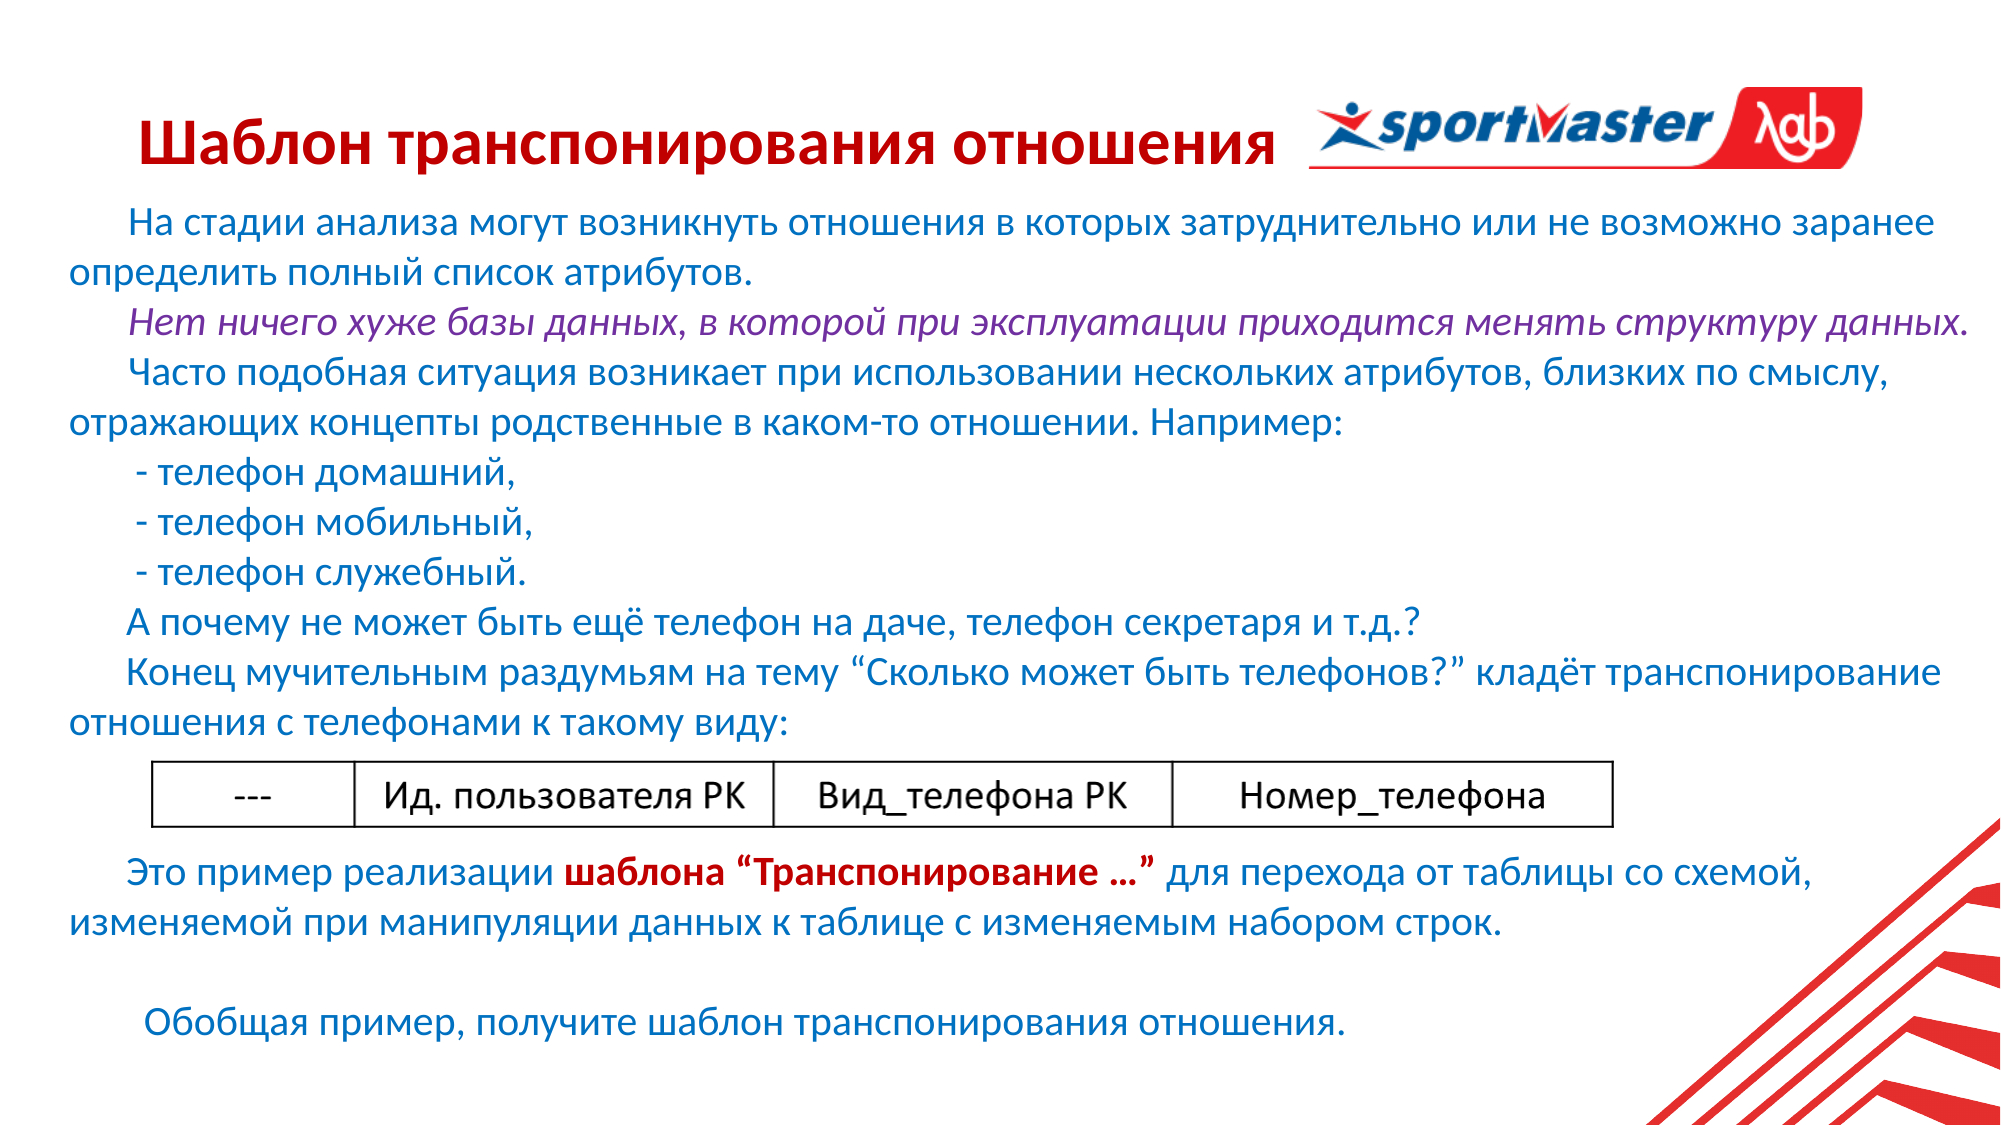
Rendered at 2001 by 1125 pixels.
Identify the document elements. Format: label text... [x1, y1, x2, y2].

picture [1609, 808, 2001, 1125]
text_box На стадии анализа могут возникнуть отношения в которых затруднительно или не возможно заранее определить полный список атрибутов. Нет ничего хуже базы данных, в которой при эксплуатации приходится менять структуру данных. Часто подобная ситуация возникает при использовании нескольких атрибутов, близких по смыслу, отражающих концепты родственные в каком-то отношении. Например: - телефон домашний, - телефон мобильный, - телефон служебный. А почему не может быть ещё телефон на даче, телефон секретаря и т.д.? Конец мучительным раздумьям на тему “Сколько может быть телефонов?” кладёт транспонирование отношения с телефонами к такому виду: Это пример реализации шаблона “Транспонирование …” для перехода от таблицы со схемой, изменяемой при манипуляции данных к таблице с изменяемым набором строк. Обобщая пример, получите шаблон транспонирования отношения. [54, 186, 2000, 1052]
picture [151, 756, 1615, 846]
text_box Шаблон транспонирования отношения [124, 90, 1345, 185]
